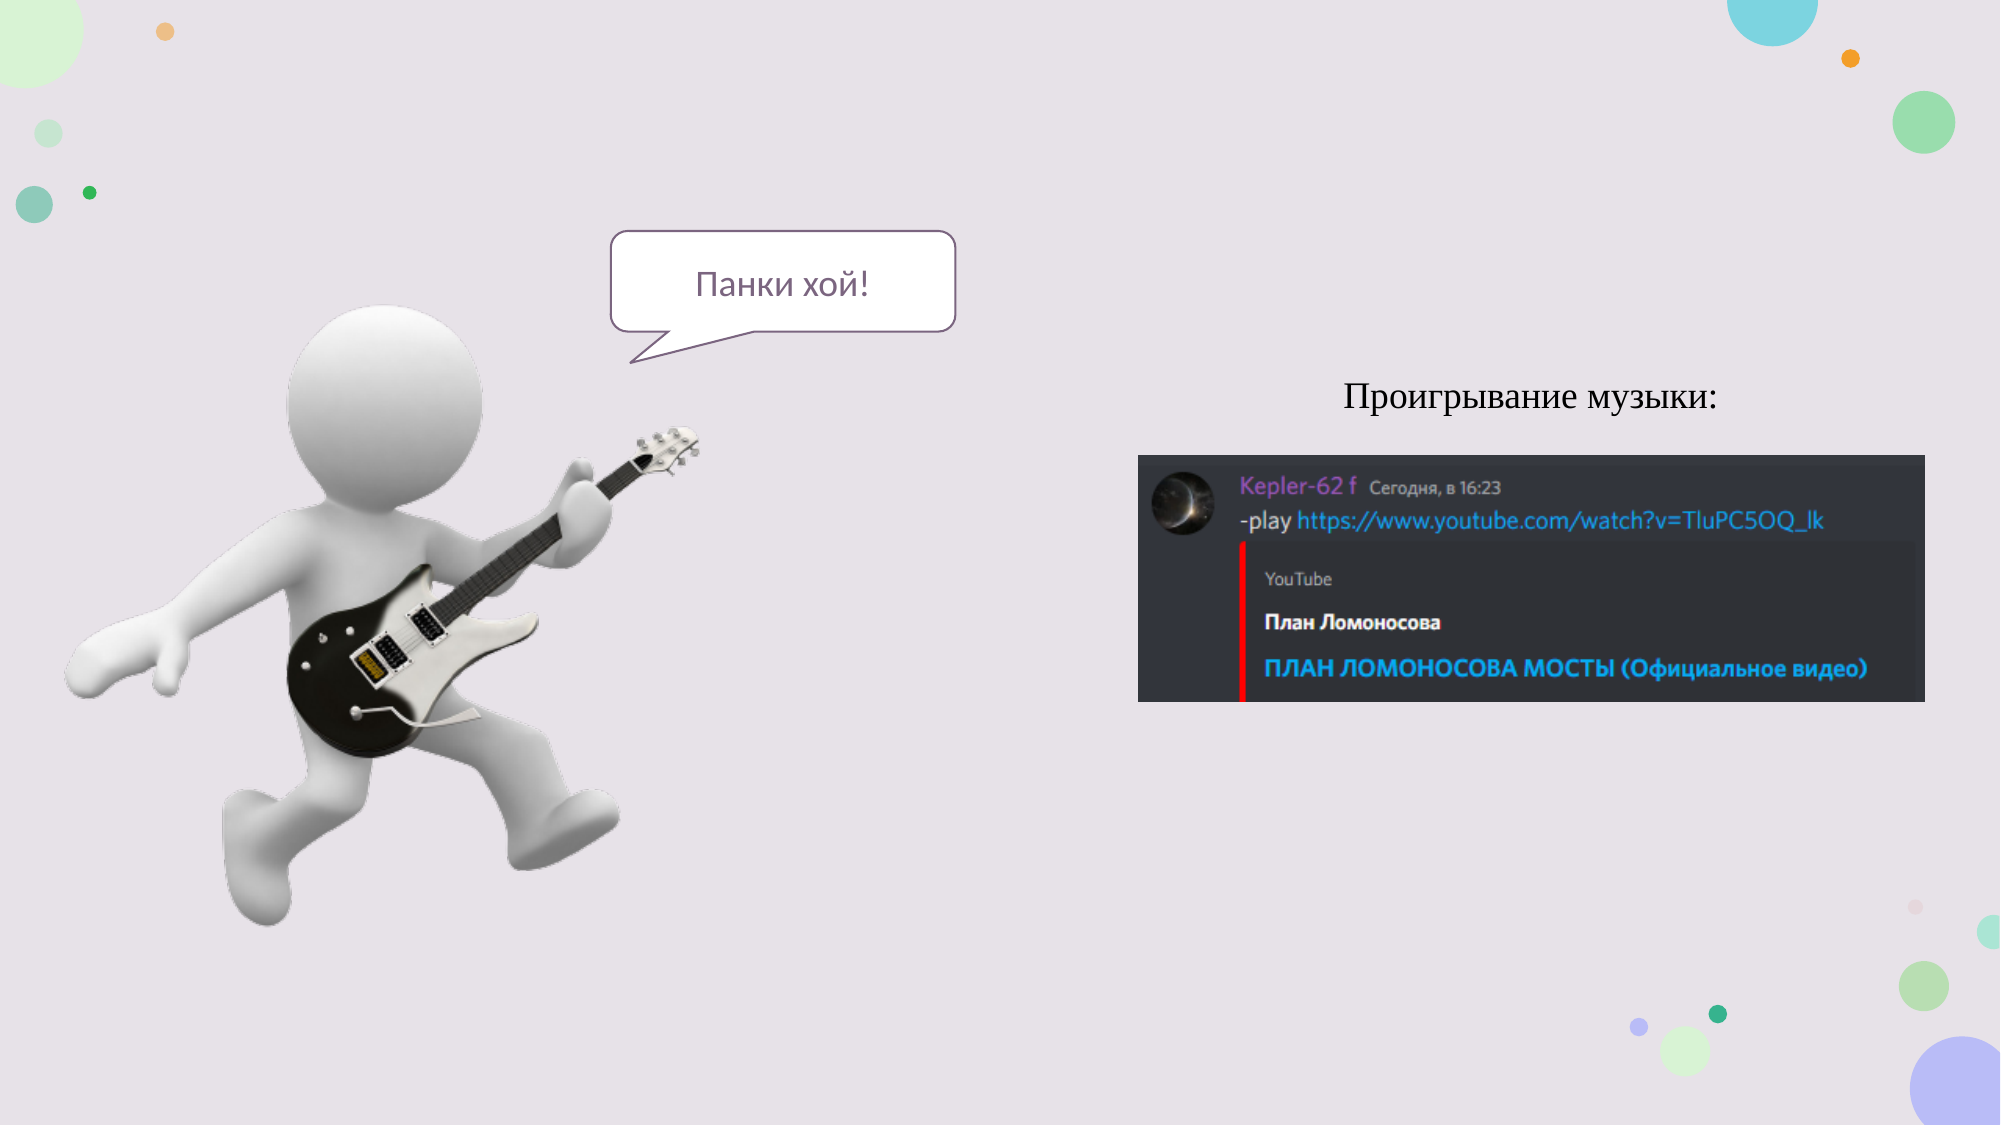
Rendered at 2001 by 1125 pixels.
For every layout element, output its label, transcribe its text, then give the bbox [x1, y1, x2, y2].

picture [0, 261, 761, 1043]
text_box Проигрывание музыки: [1328, 363, 1734, 424]
picture [1138, 455, 1925, 702]
text_box Панки хой! [609, 229, 957, 333]
